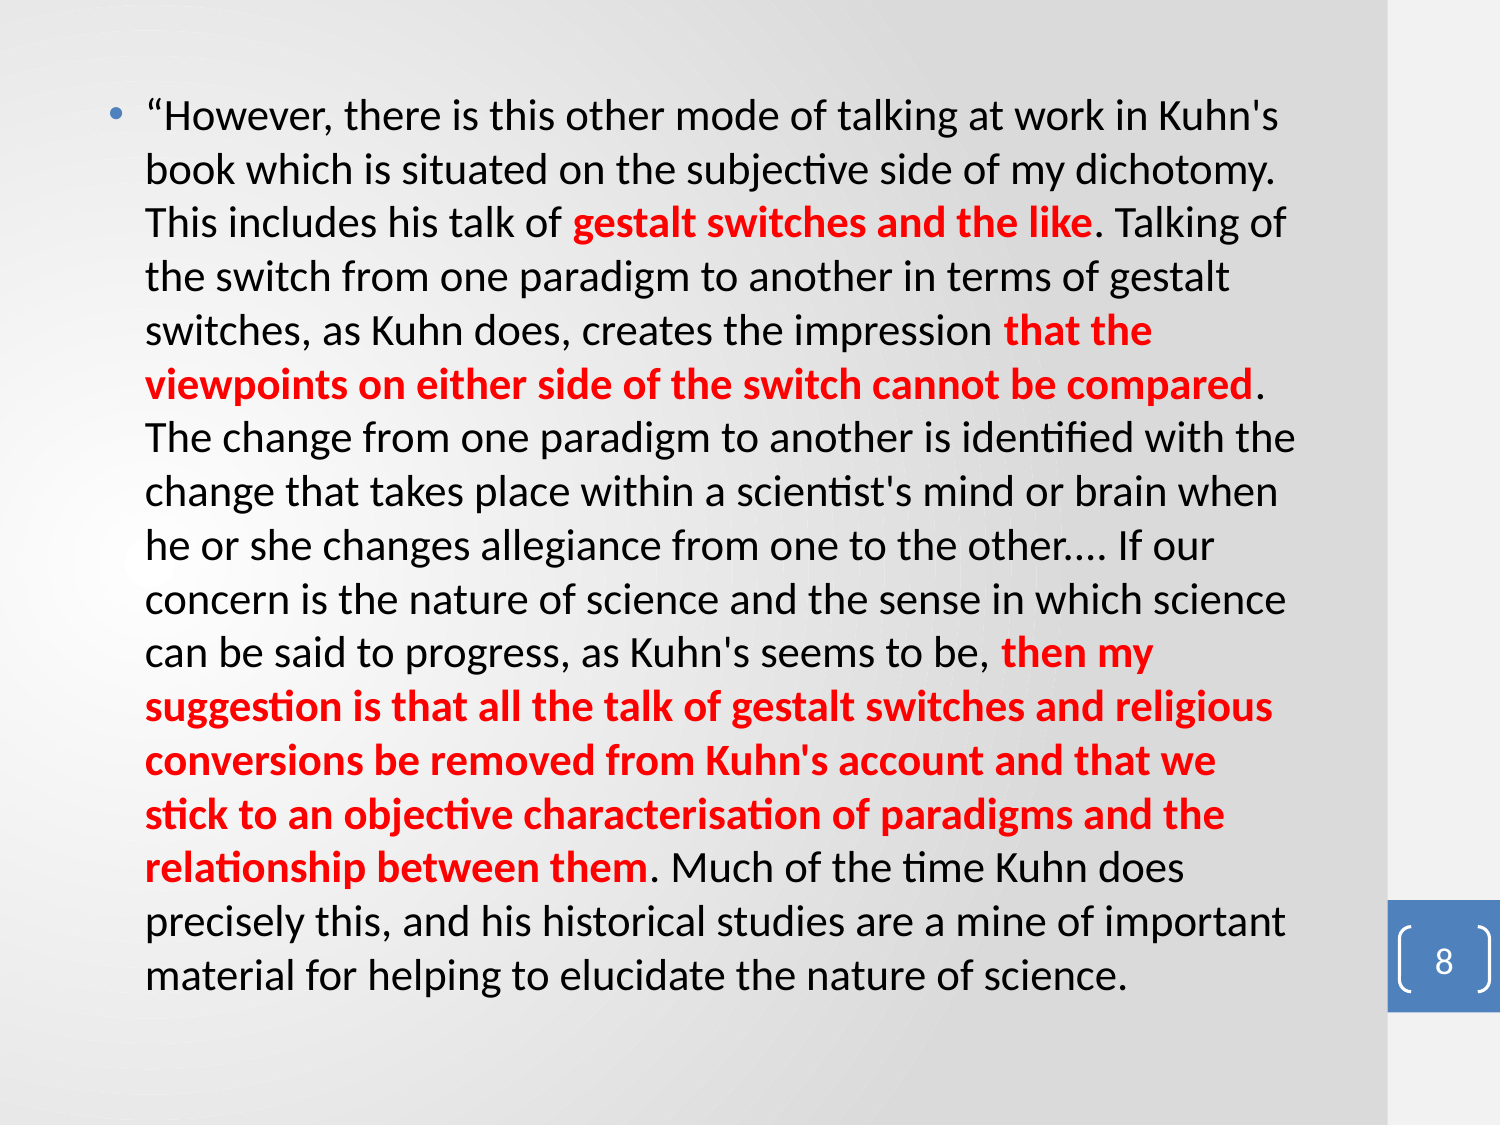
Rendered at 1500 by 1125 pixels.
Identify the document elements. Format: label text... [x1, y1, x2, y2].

list “However, there is this other mode of talking at work in Kuhn's book which is situated on the subjective side of my dichotomy. This includes his talk of gestalt switches and the like. Talking of the switch from one paradigm to another in terms of gestalt switches, as Kuhn does, creates the impression that the viewpoints on either side of the switch cannot be compared. The change from one paradigm to another is identified with the change that takes place within a scientist's mind or brain when he or she changes allegiance from one to the other.... If our concern is the nature of science and the sense in which science can be said to progress, as Kuhn's seems to be, then my suggestion is that all the talk of gestalt switches and religious conversions be removed from Kuhn's account and that we stick to an objective characterisation of paradigms and the relationship between them. Much of the time Kuhn does precisely this, and his historical studies are a mine of important material for helping to elucidate the nature of science. [75, 78, 1325, 1050]
slide_number 8 [1397, 925, 1492, 994]
